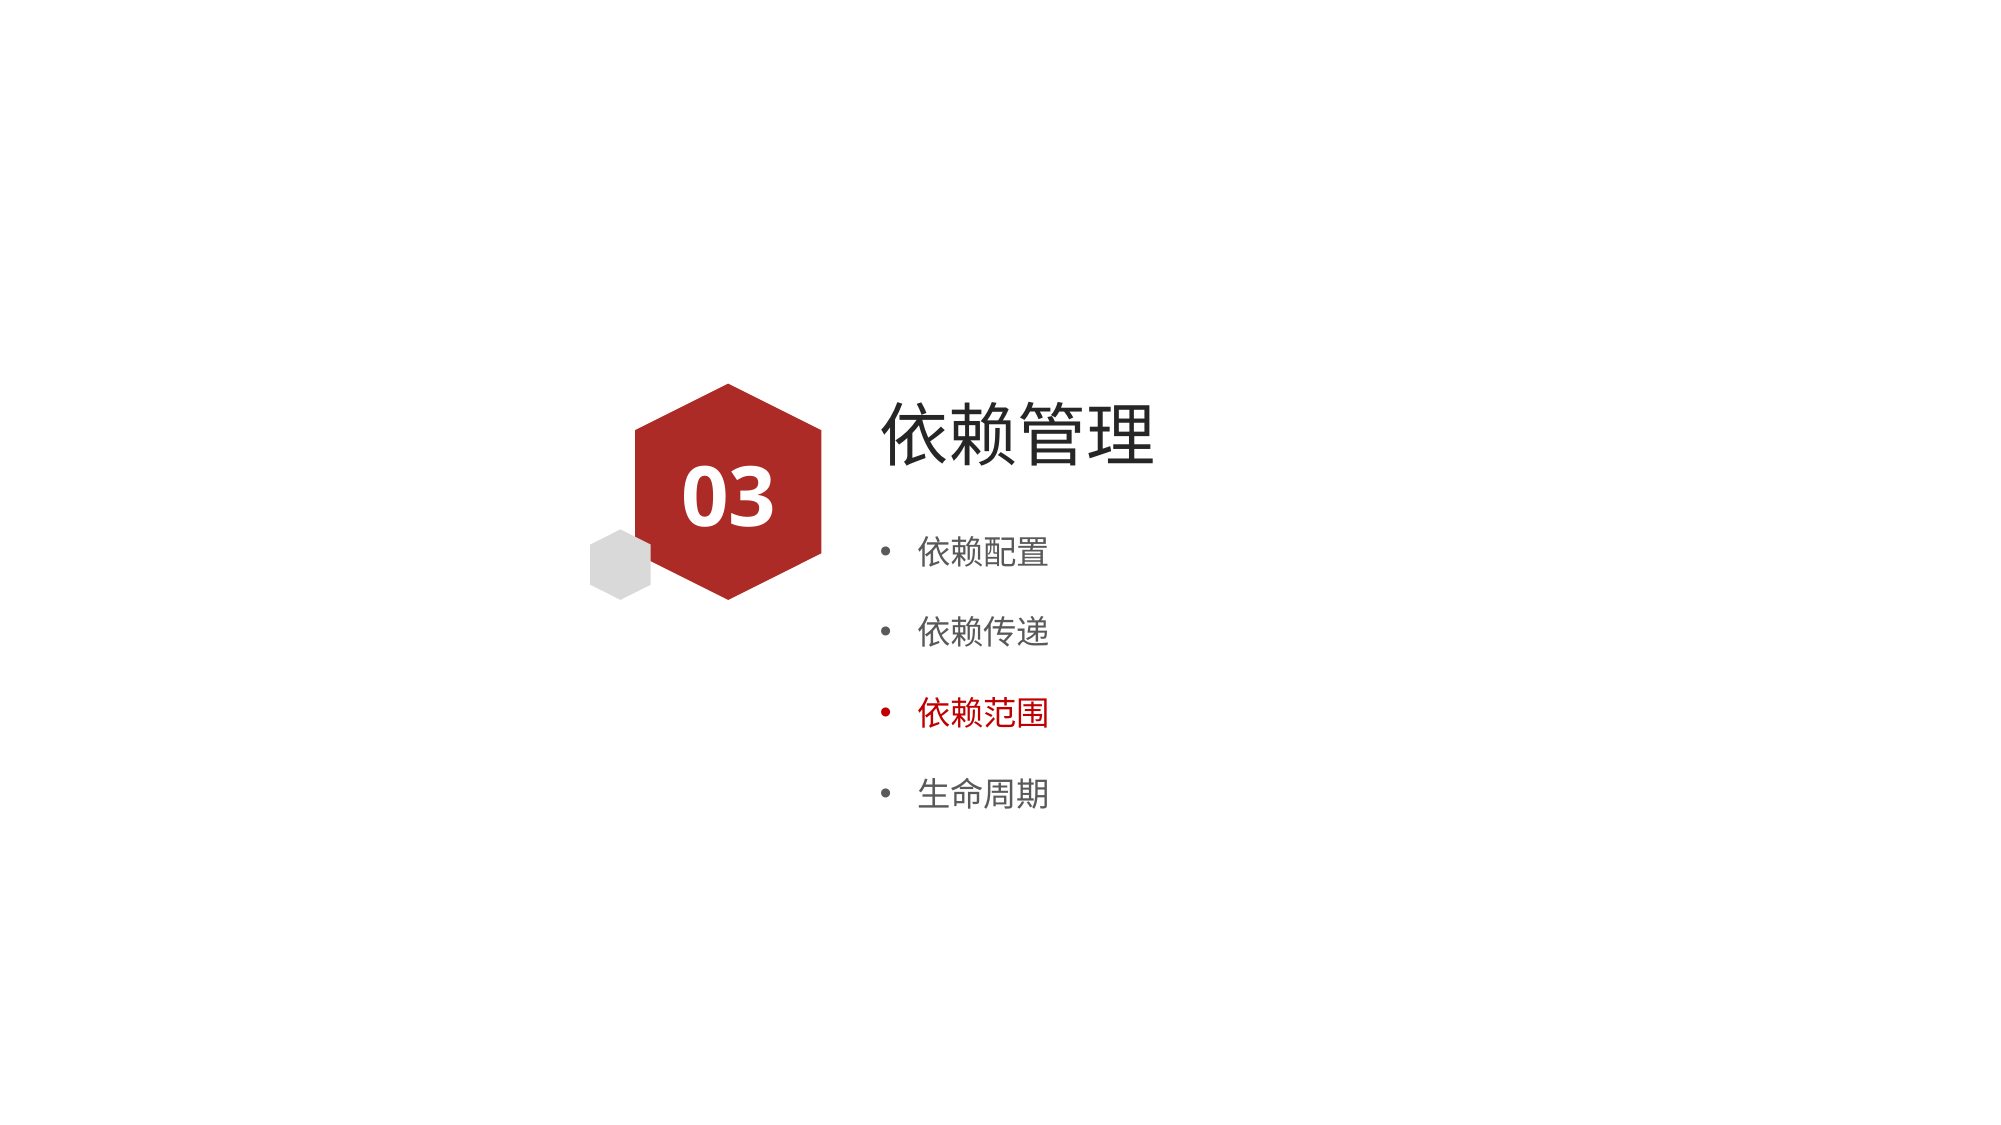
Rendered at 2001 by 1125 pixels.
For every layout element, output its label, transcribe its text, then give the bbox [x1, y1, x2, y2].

list 03 [636, 404, 822, 594]
list 依赖配置 依赖传递 依赖范围 生命周期 [864, 503, 1563, 844]
title 依赖管理 [864, 393, 1969, 484]
